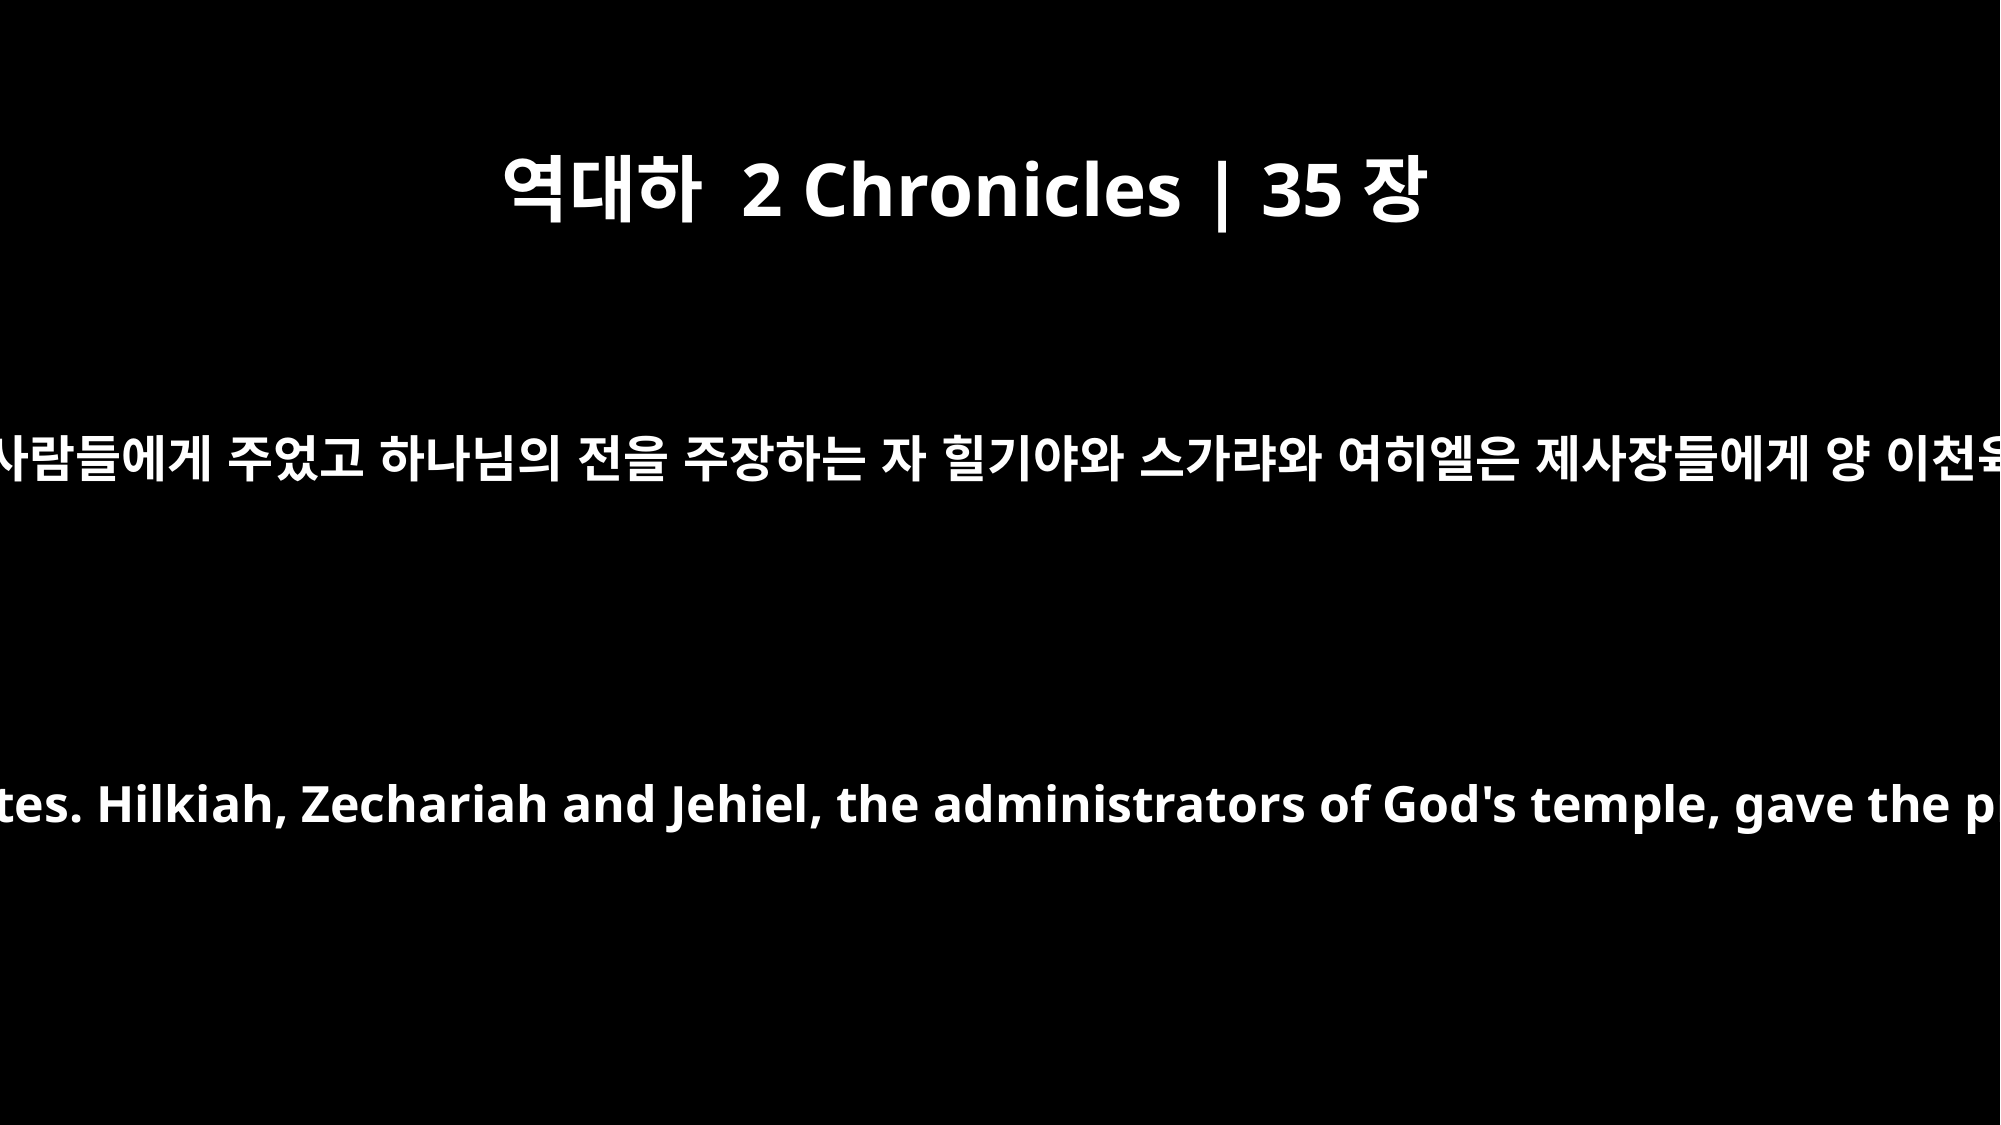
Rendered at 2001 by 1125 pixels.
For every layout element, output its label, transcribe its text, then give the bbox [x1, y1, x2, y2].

text_box His officials also contributed voluntarily to the people and the priests and Levites. Hilkiah, Zechariah and Jehiel, the administrators of God's temple, gave the priests twenty-six hundred Passover offerings and three hundred cattle. [0, 764, 2000, 840]
text_box 8 방백들도 즐거이 희생을 드려 백성과 제사장들과 레위 사람들에게 주었고 하나님의 전을 주장하는 자 힐기야와 스가랴와 여히엘은 제사장들에게 양 이천육백 마리와 수소 삼백 마리를 유월절 제물로 주었고 [0, 359, 2000, 495]
text_box 역대하 2 Chronicles | 35장 [487, 136, 1445, 239]
